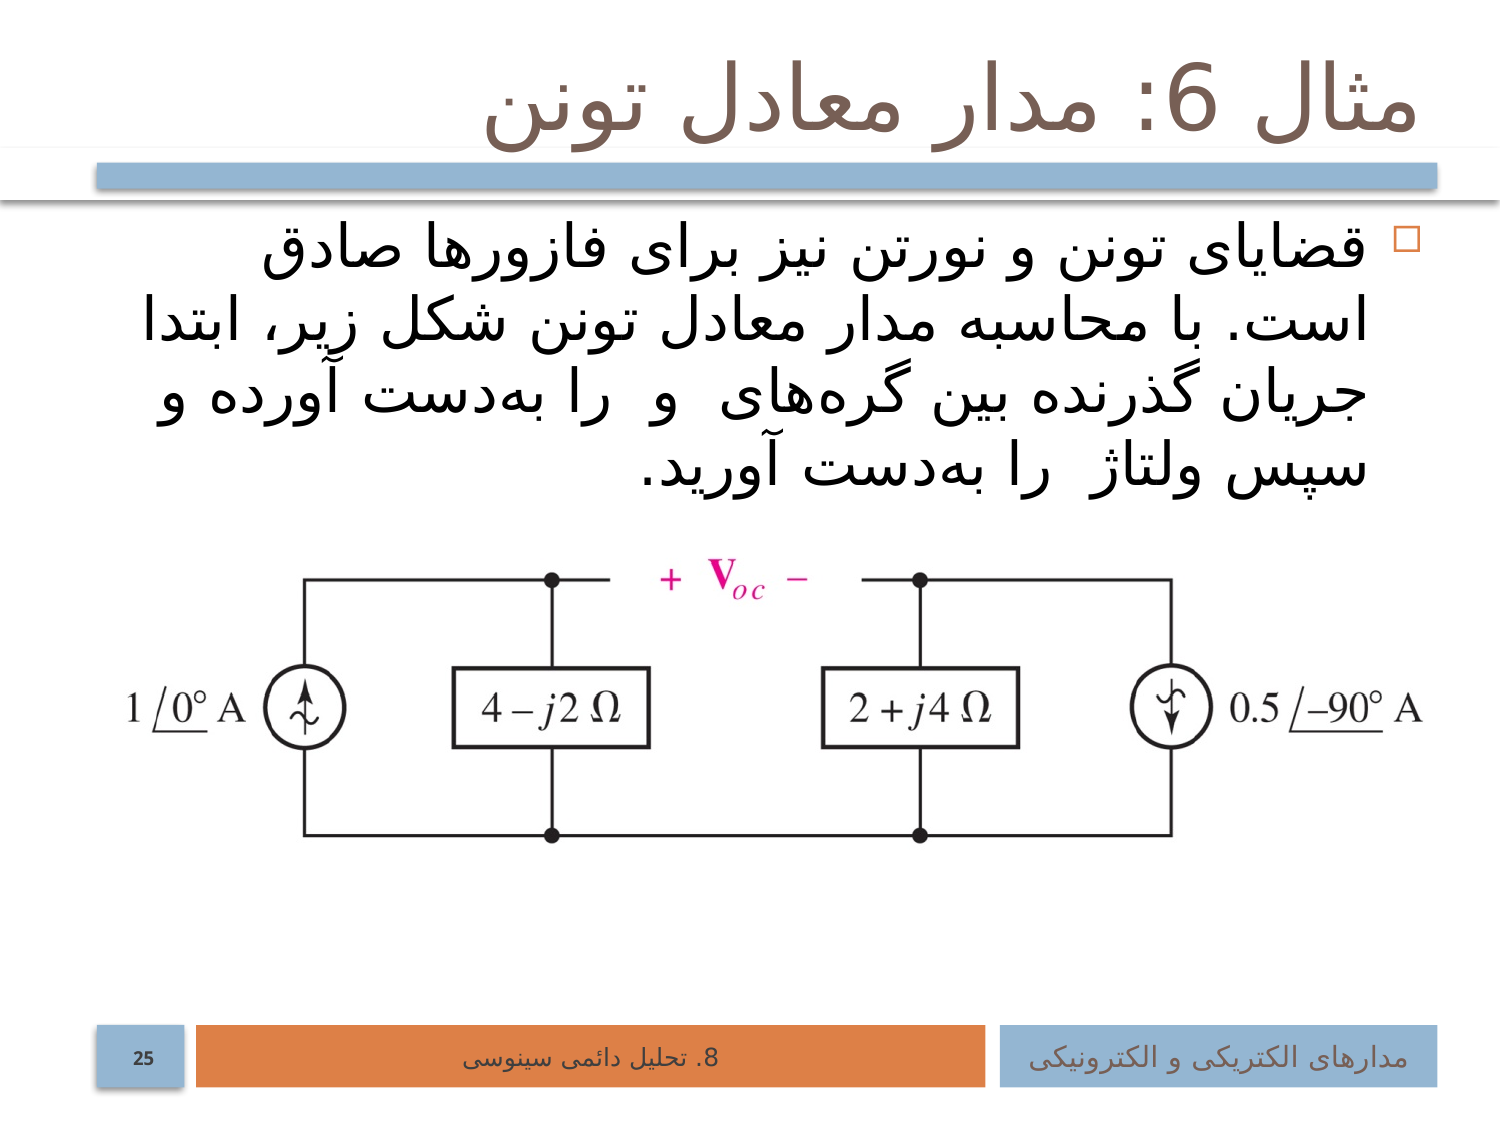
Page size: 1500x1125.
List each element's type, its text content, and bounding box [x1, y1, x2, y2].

picture [99, 508, 1426, 863]
title مثال 6: مدار معادل تونن [100, 37, 1438, 150]
slide_number مدارهای الکتریکی و الکترونیکی [999, 1025, 1438, 1088]
footer 8. تحلیل دائمی سینوسی [196, 1025, 986, 1088]
slide_number 25 [99, 1038, 188, 1079]
